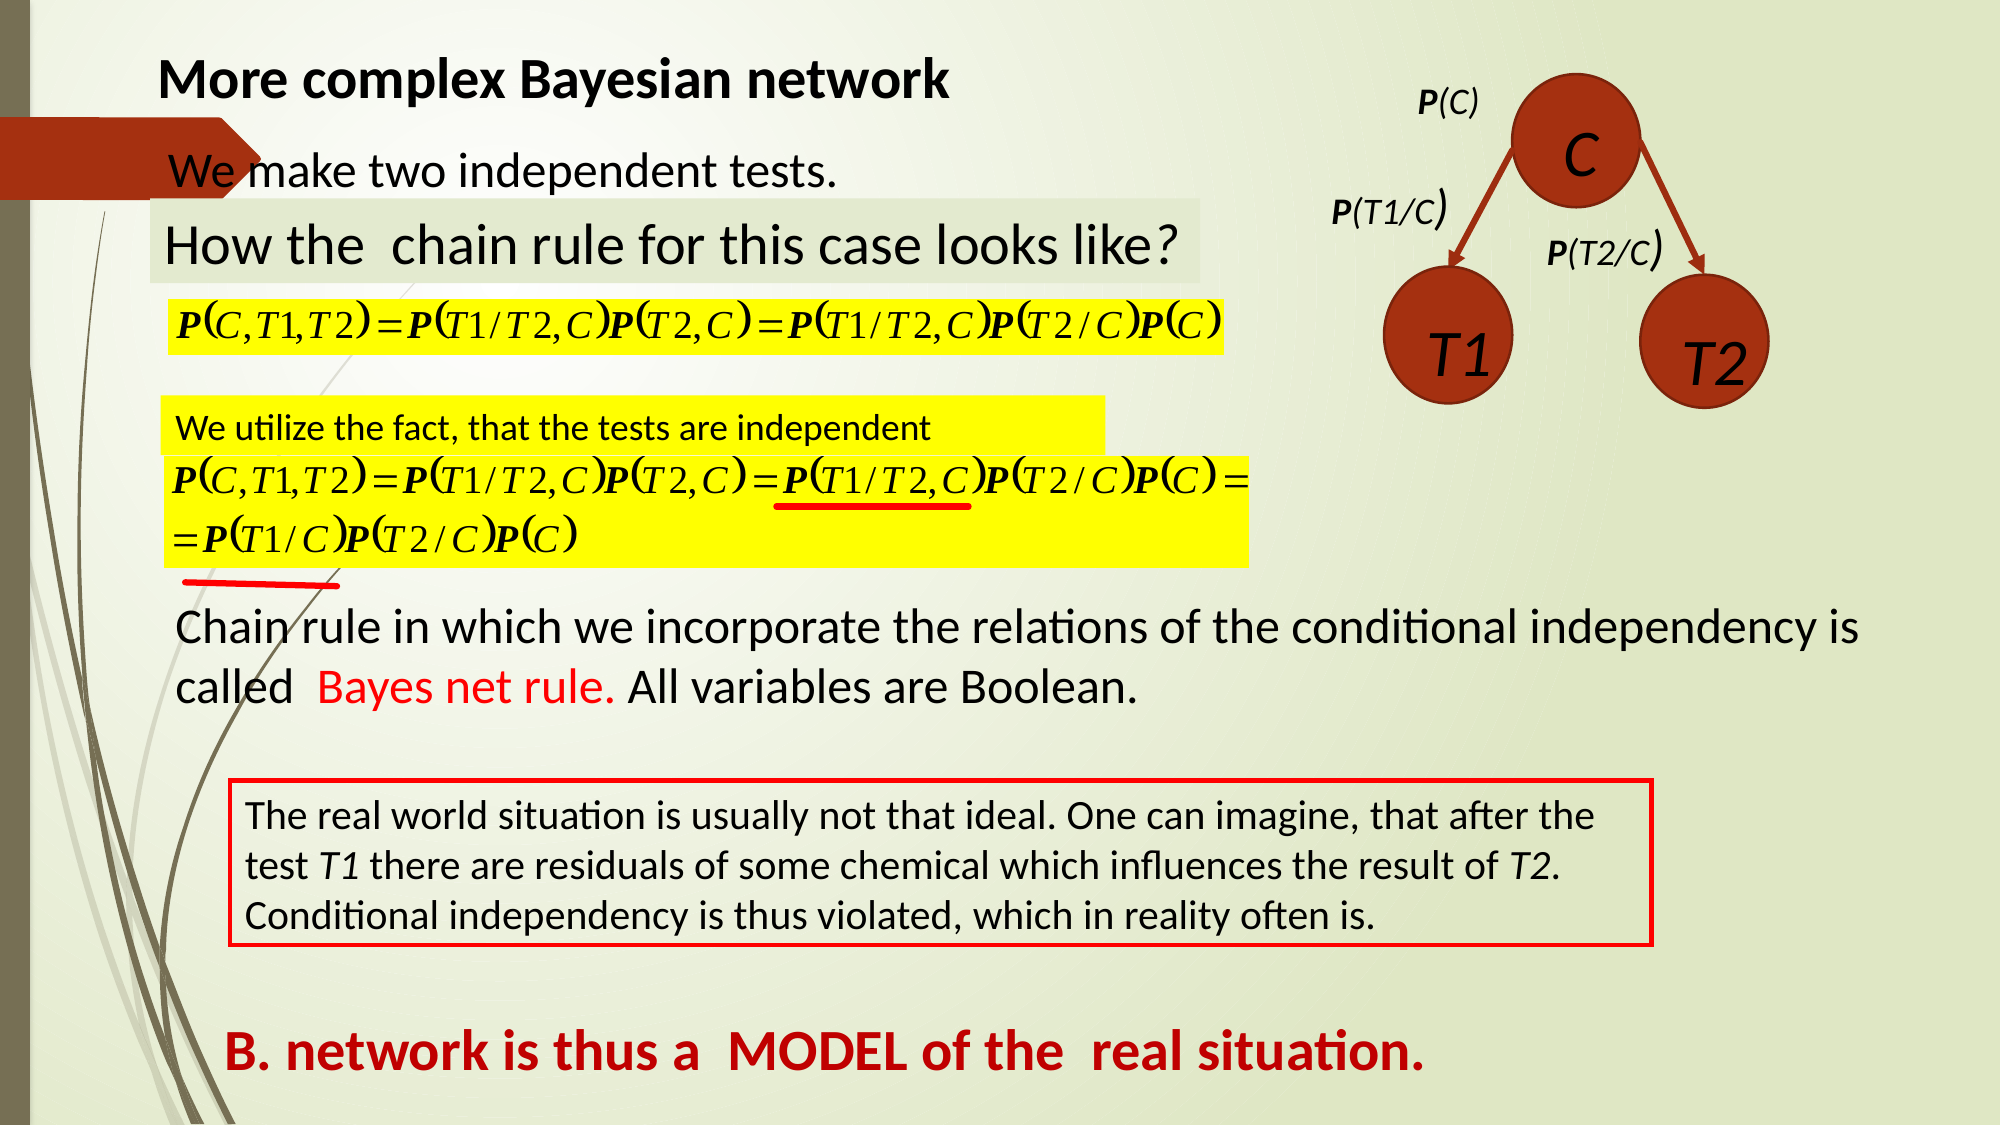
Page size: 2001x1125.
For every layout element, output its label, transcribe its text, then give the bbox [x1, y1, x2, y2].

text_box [1316, 69, 1775, 408]
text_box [168, 298, 1225, 356]
text_box We make two independent tests. [141, 130, 969, 205]
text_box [160, 395, 1249, 568]
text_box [184, 582, 338, 587]
text_box How the chain rule for this case looks like? [150, 198, 1201, 284]
text_box More complex Bayesian network [129, 32, 1106, 117]
text_box B. network is thus a MODEL of the real situation. [209, 1004, 1631, 1090]
text_box Chain rule in which we incorporate the relations of the conditional independency is called Bayes net rule. All variables are Boolean. [160, 586, 2000, 721]
text_box The real world situation is usually not that ideal. One can imagine, that after the test T1 there are residuals of some chemical which influences the result of T2. Conditional independency is thus violated, which in reality often is. [230, 780, 1652, 946]
